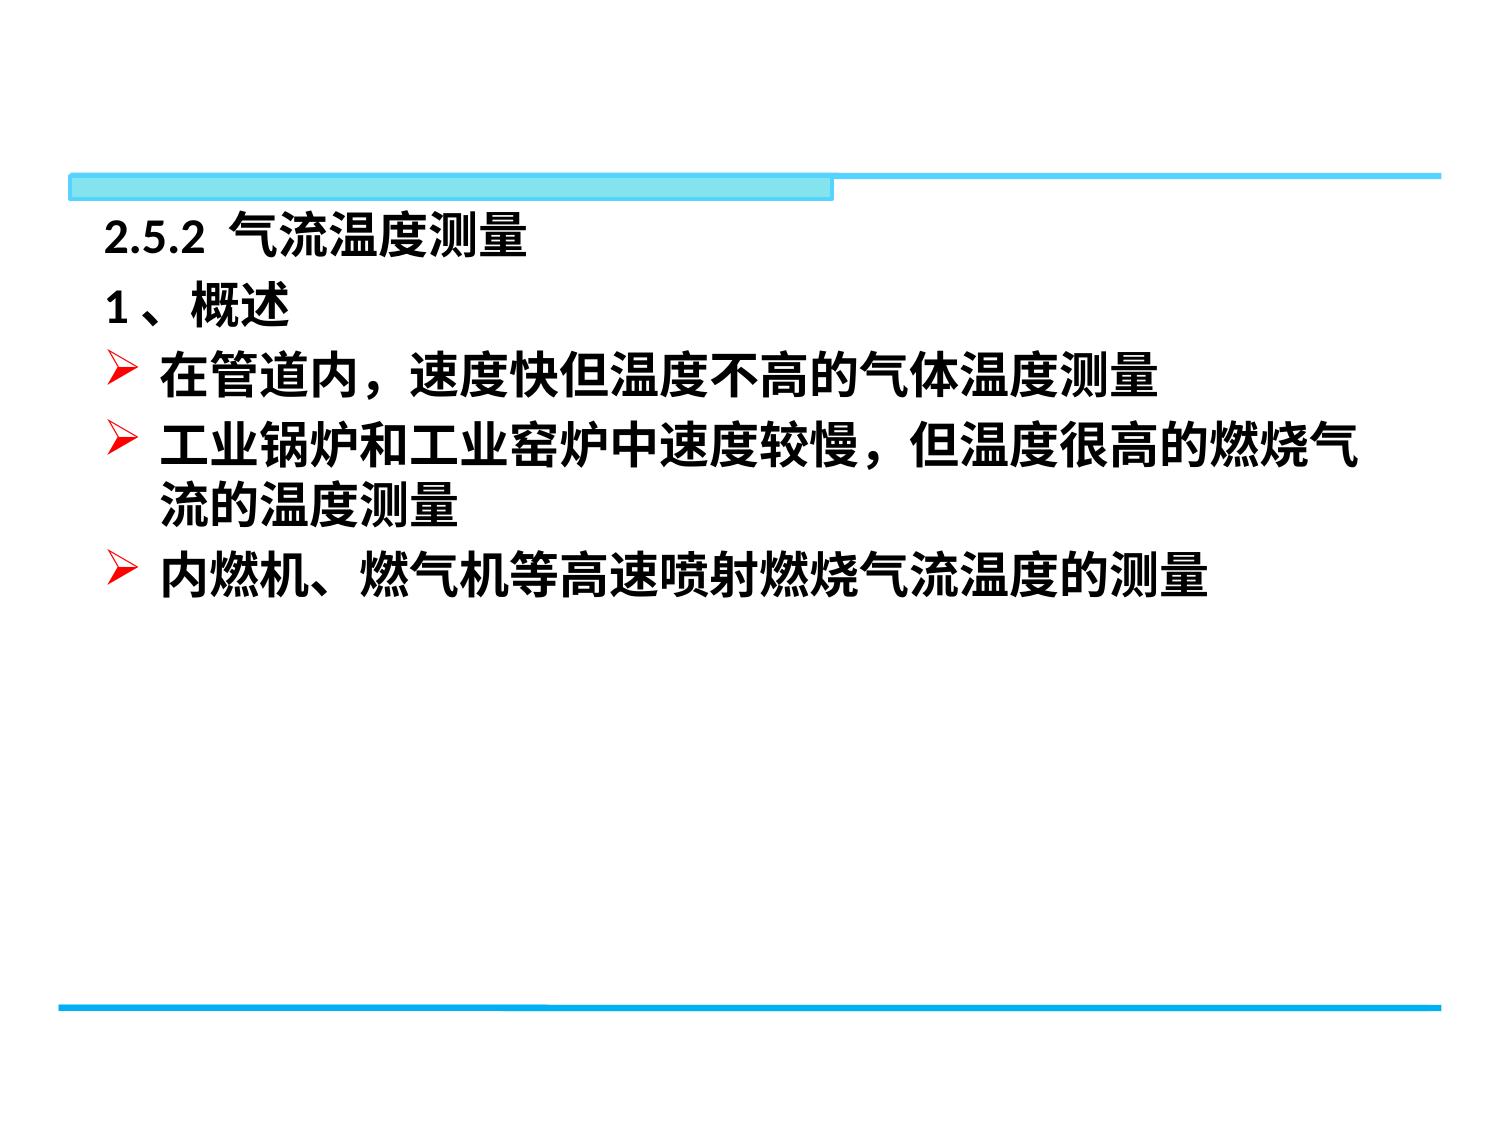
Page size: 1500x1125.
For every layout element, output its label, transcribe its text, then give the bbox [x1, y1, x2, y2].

list 2.5.2 气流温度测量 1、概述 在管道内，速度快但温度不高的气体温度测量 工业锅炉和工业窑炉中速度较慢，但温度很高的燃烧气流的温度测量 内燃机、燃气机等高速喷射燃烧气流温度的测量 [88, 196, 1383, 939]
